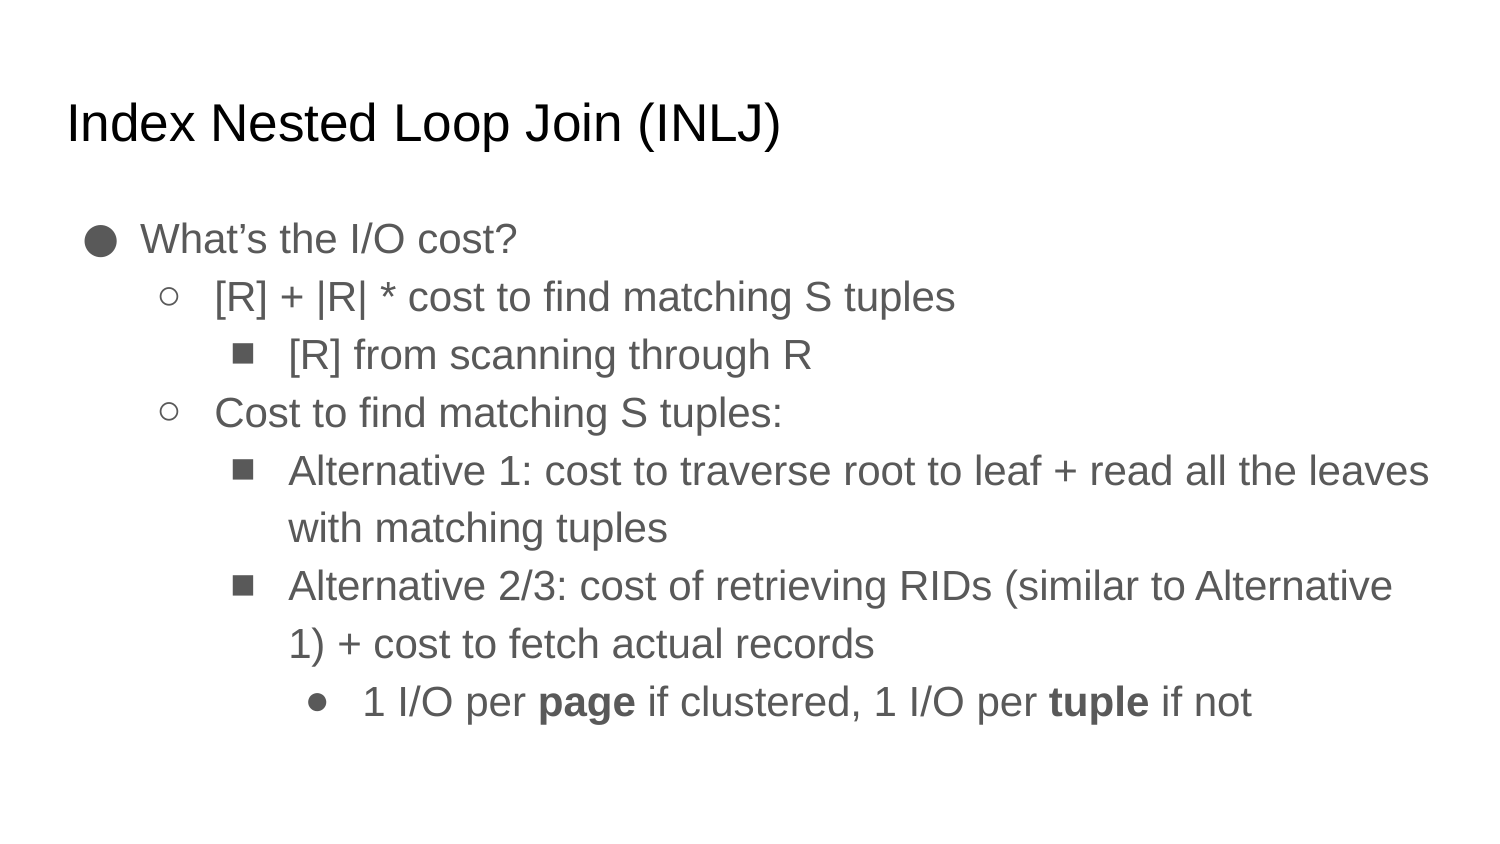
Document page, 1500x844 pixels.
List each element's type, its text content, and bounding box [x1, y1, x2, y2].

list What’s the I/O cost? [R] + |R| * cost to find matching S tuples [R] from scanning through R Cost to find matching S tuples: Alternative 1: cost to traverse root to leaf + read all the leaves with matching tuples Alternative 2/3: cost of retrieving RIDs (similar to Alternative 1) + cost to fetch actual records 1 I/O per page if clustered, 1 I/O per tuple if not [51, 189, 1449, 740]
title Index Nested Loop Join (INLJ) [51, 72, 1449, 167]
